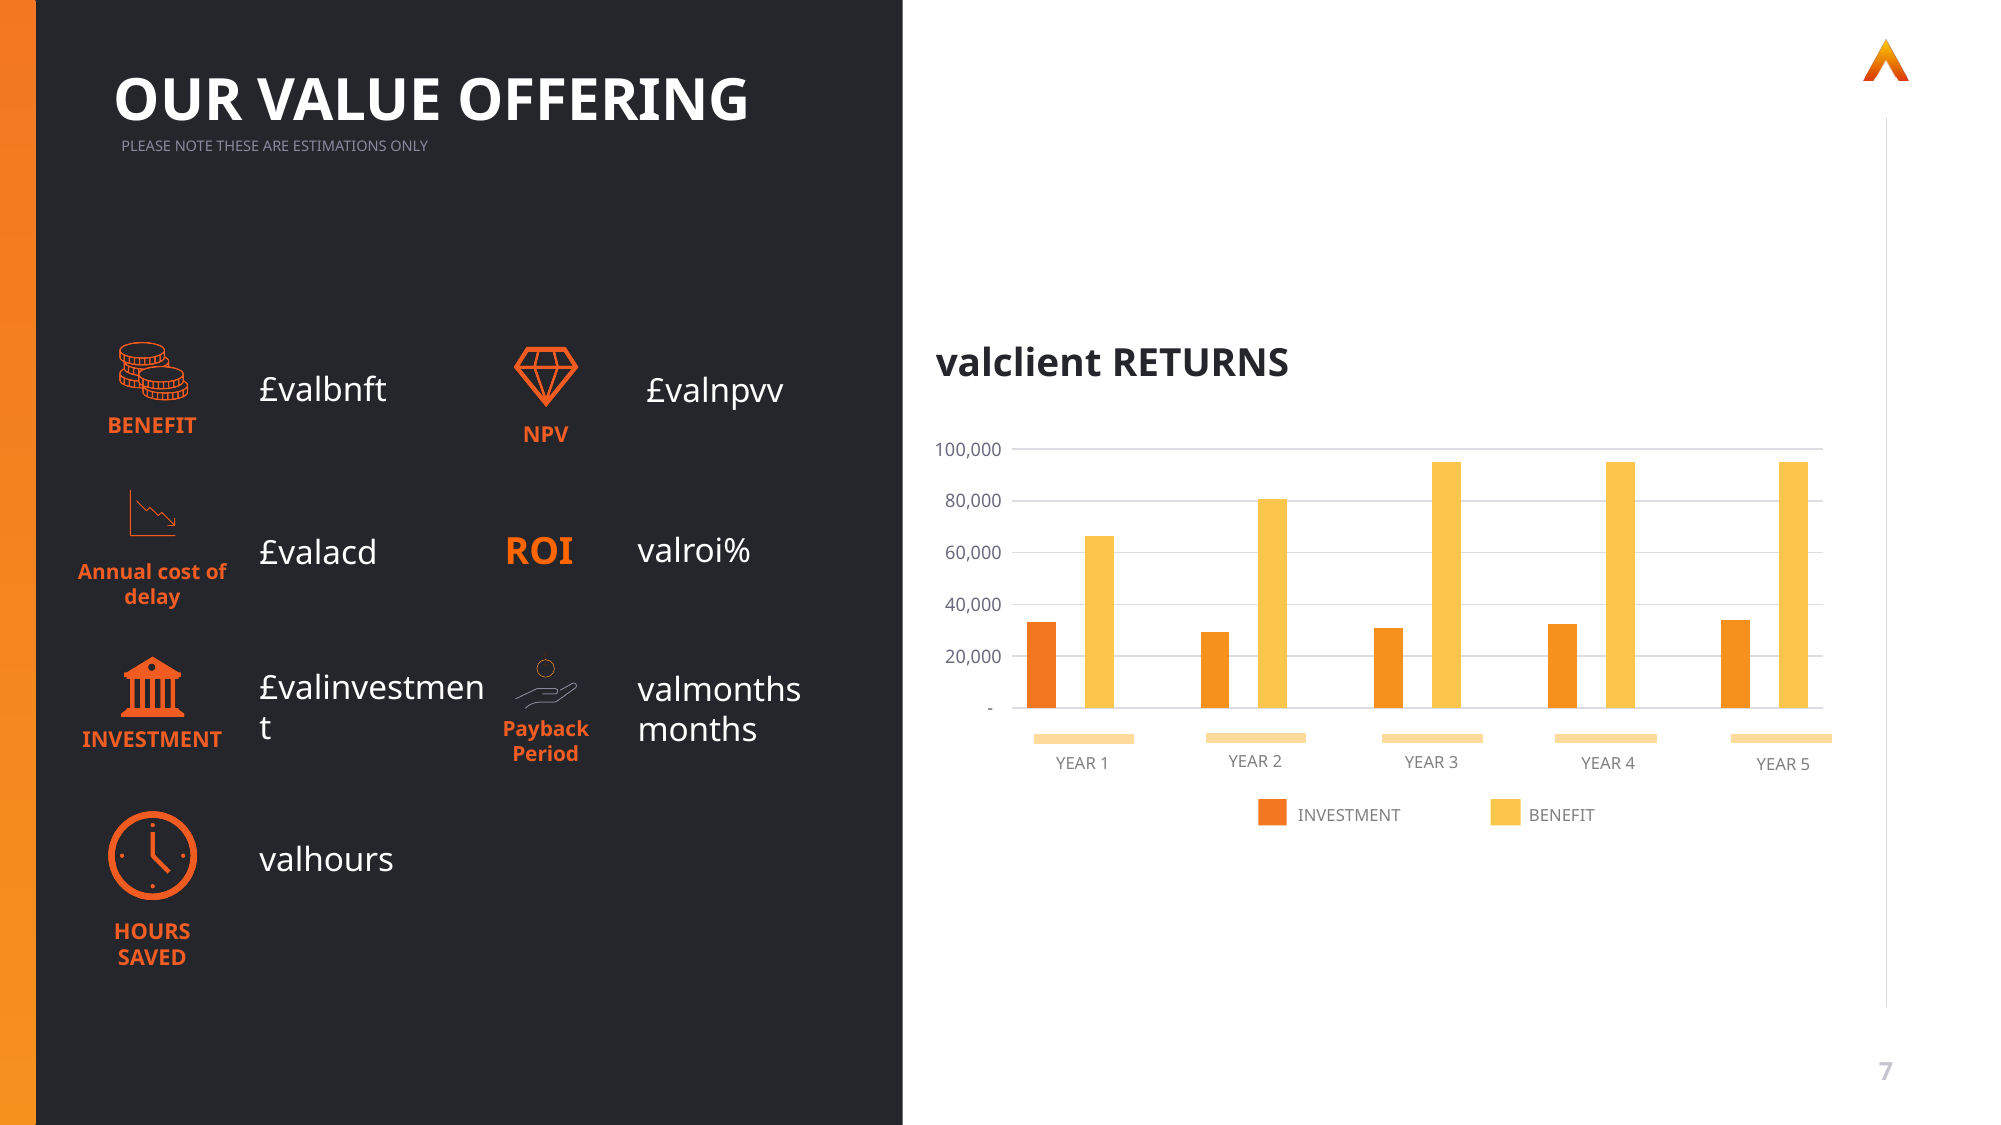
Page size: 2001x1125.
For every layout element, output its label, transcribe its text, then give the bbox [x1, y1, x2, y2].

slide_number 7 [1853, 1042, 1918, 1103]
text_box ROI [489, 520, 602, 580]
text_box INVESTMENT [63, 718, 242, 760]
picture [111, 330, 193, 412]
picture [112, 646, 193, 727]
text_box Payback Period [485, 708, 606, 773]
picture [513, 651, 579, 728]
text_box INVESTMENT [1275, 797, 1424, 833]
text_box YEAR 1 [1036, 745, 1130, 780]
text_box YEAR 3 [1385, 744, 1478, 779]
text_box valhours [244, 830, 507, 886]
text_box valclient RETURNS [921, 330, 1723, 393]
text_box [1490, 798, 1510, 826]
text_box [1257, 798, 1275, 826]
text_box £valnpvv [622, 361, 830, 417]
picture [1863, 39, 1909, 81]
text_box BENEFIT [86, 403, 218, 445]
text_box £valinvestment [244, 658, 507, 754]
text_box valmonths months [622, 660, 830, 756]
text_box YEAR 2 [1208, 743, 1302, 779]
text_box NPV [476, 412, 615, 454]
text_box YEAR 5 [1737, 746, 1830, 782]
text_box £valbnft [244, 360, 476, 416]
picture [119, 480, 185, 546]
text_box BENEFIT [1510, 797, 1614, 833]
title OUR VALUE OFFERING [114, 70, 834, 192]
text_box valroi% [622, 522, 830, 577]
picture [96, 799, 209, 912]
text_box YEAR 4 [1561, 745, 1655, 780]
picture [511, 333, 581, 419]
text_box PLEASE NOTE THESE ARE ESTIMATIONS ONLY [106, 129, 502, 162]
text_box Annual cost of delay [63, 551, 242, 617]
text_box HOURS SAVED [63, 910, 242, 978]
text_box £valacd [244, 523, 455, 579]
chart [930, 435, 1838, 743]
